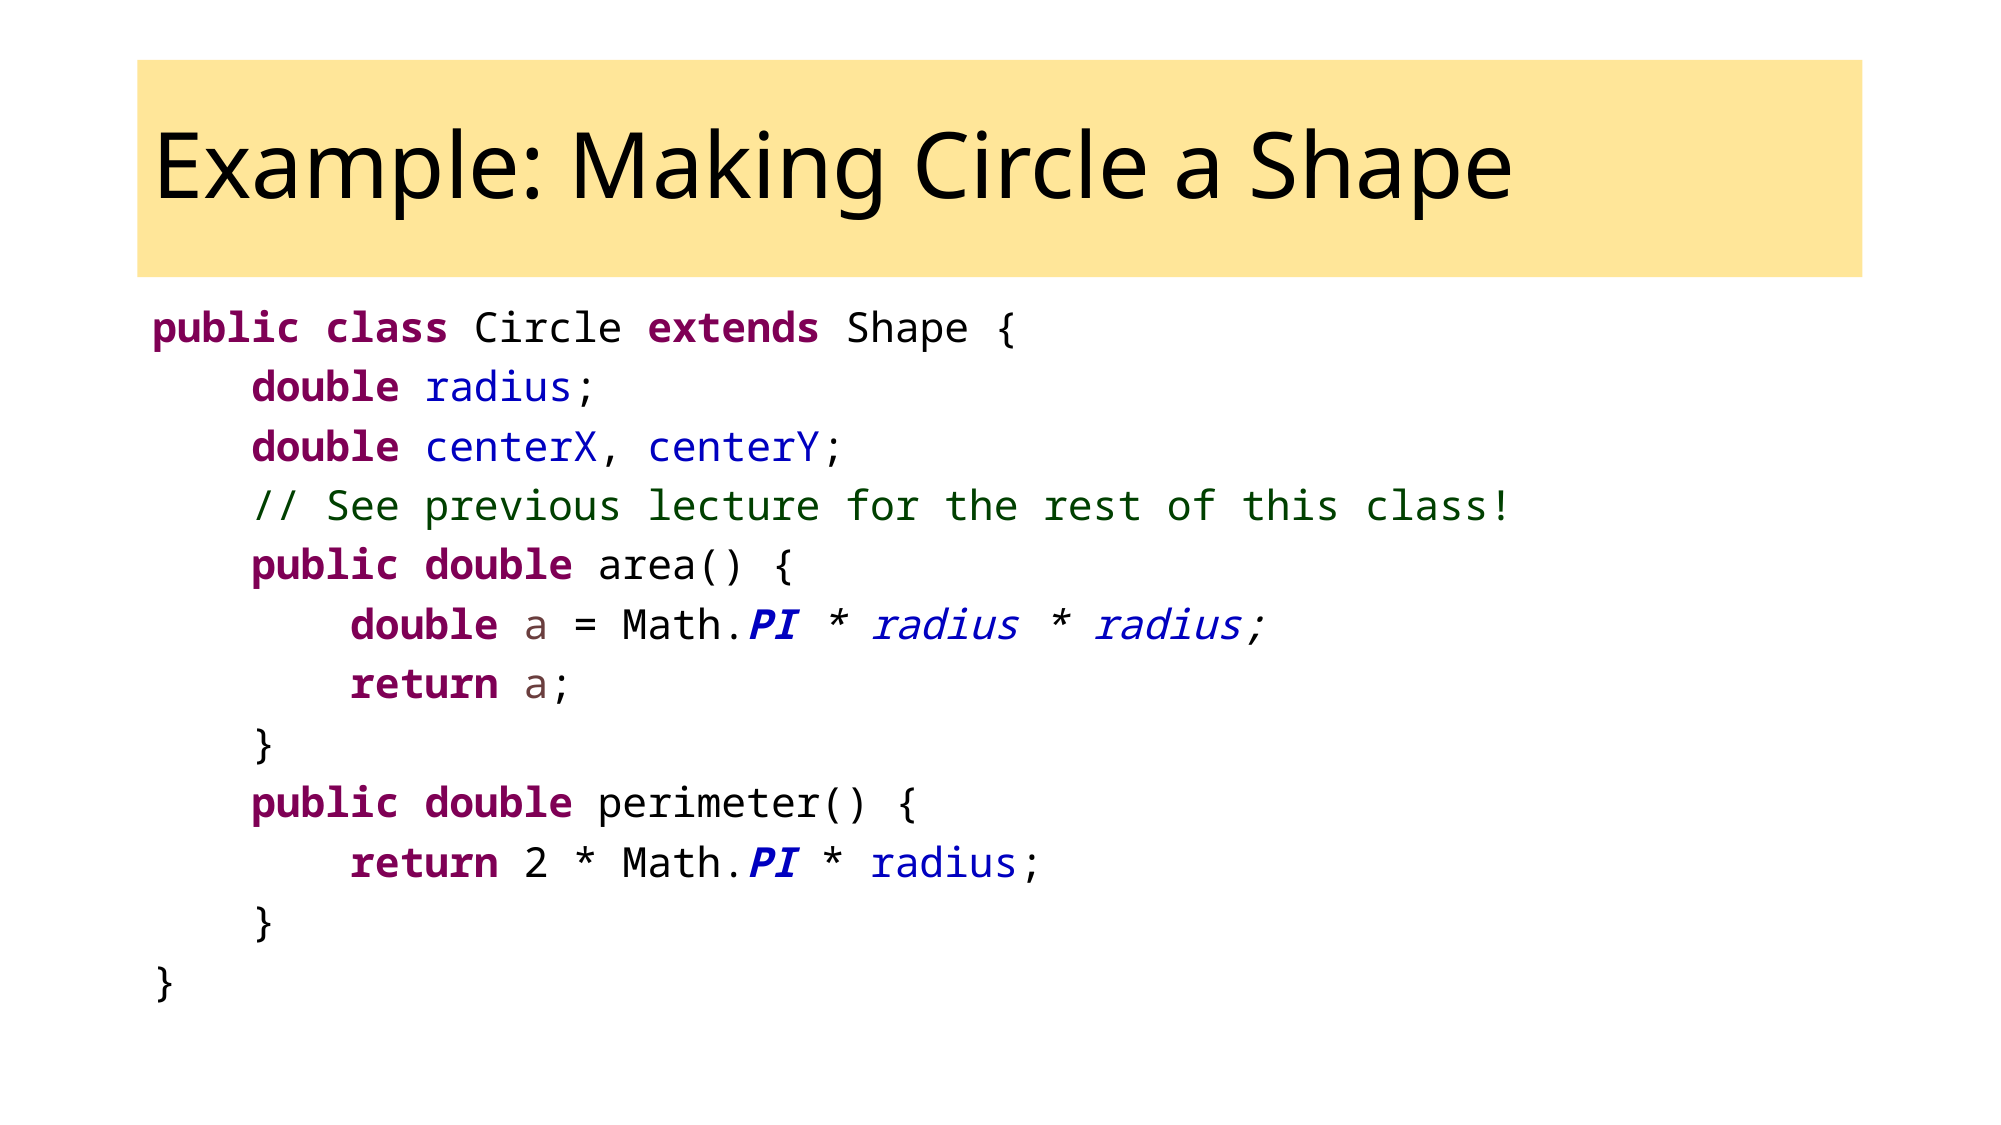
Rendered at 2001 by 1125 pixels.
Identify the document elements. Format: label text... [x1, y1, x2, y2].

text_box Example: Making Circle a Shape [137, 59, 1863, 278]
text_box public class Circle extends Shape { double radius; double centerX, centerY; // See previous lecture for the rest of this class! public double area() { double a = Math.PI * radius * radius; return a; } public double perimeter() { return 2 * Math.PI * radius; } } [137, 299, 1863, 1014]
